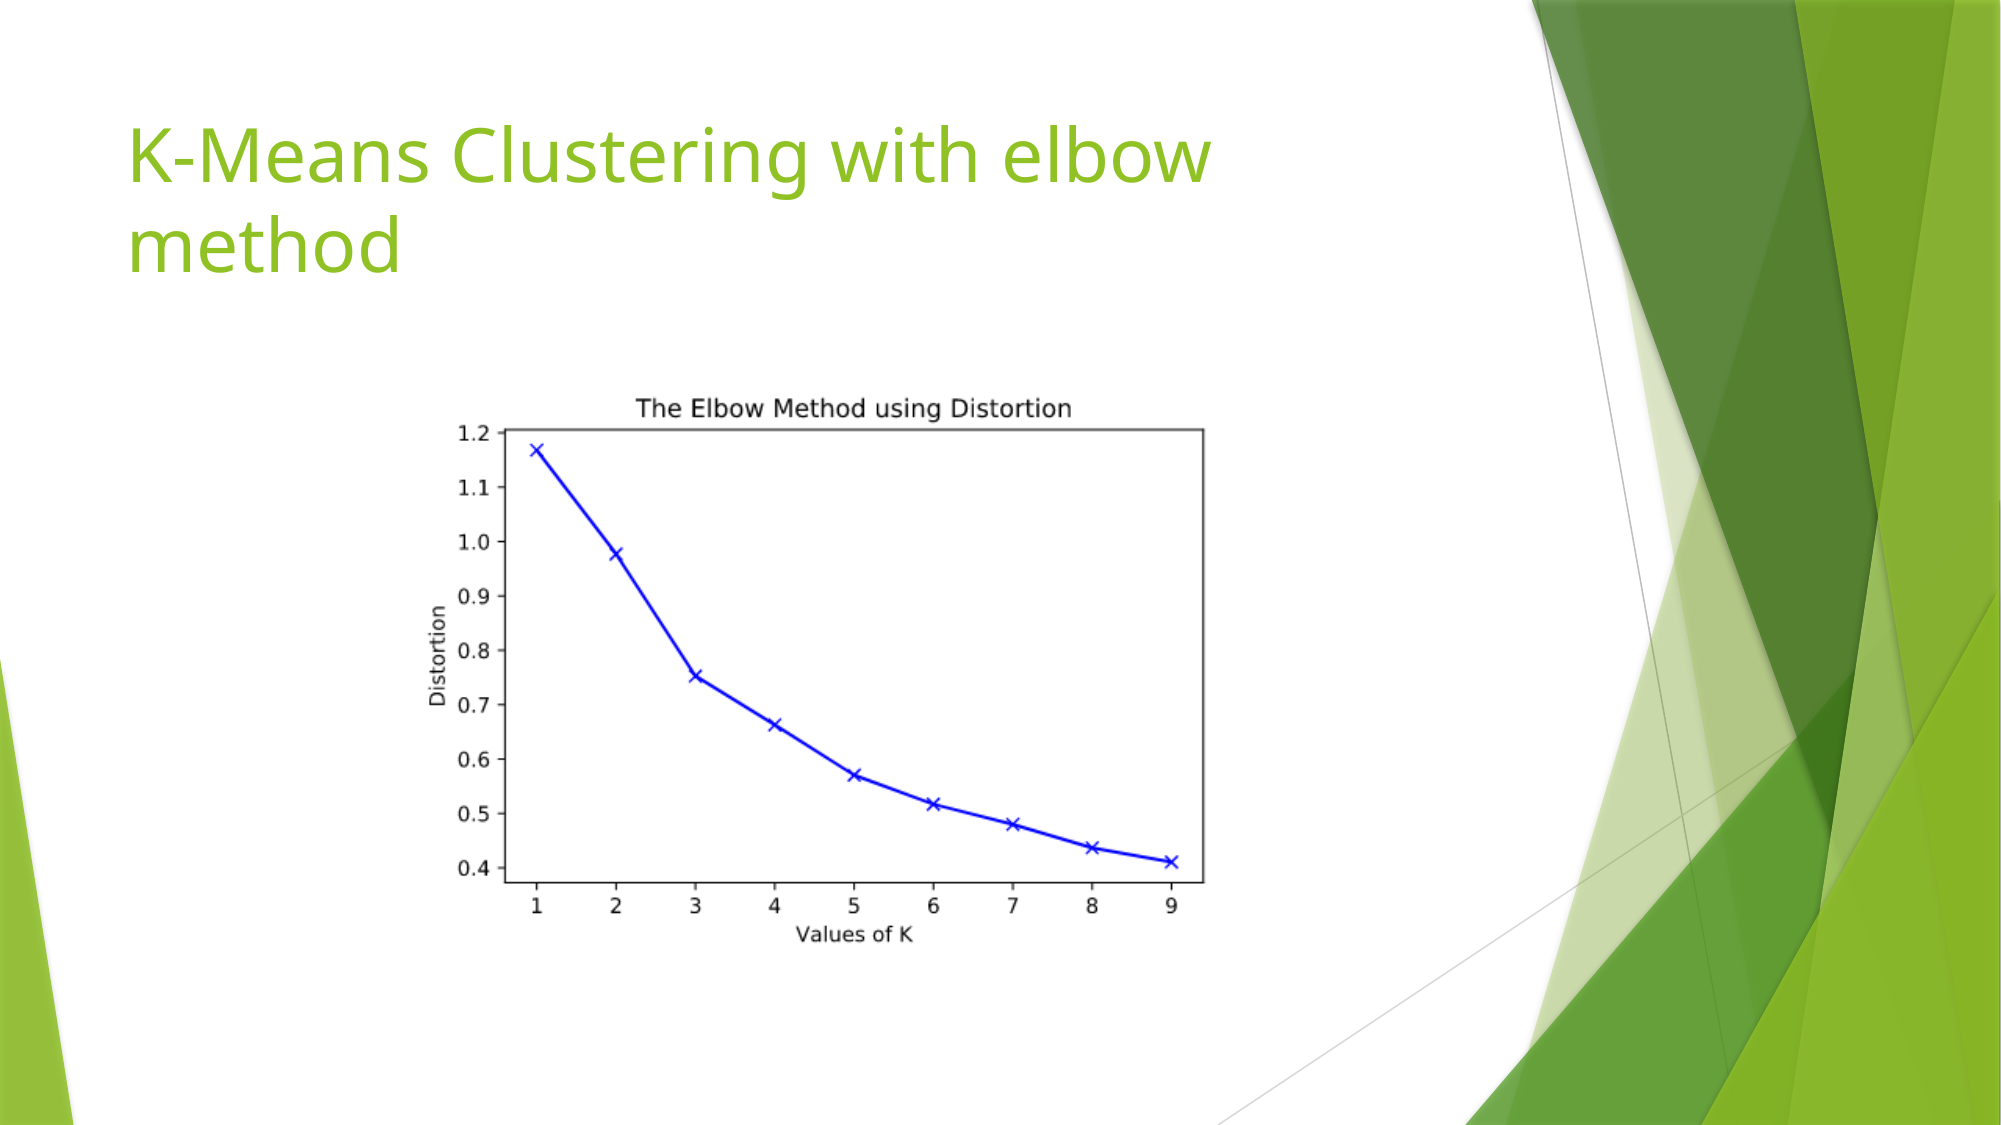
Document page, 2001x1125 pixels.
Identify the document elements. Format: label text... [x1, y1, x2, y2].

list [414, 383, 1219, 963]
title K-Means Clustering with elbow method [111, 99, 1522, 317]
